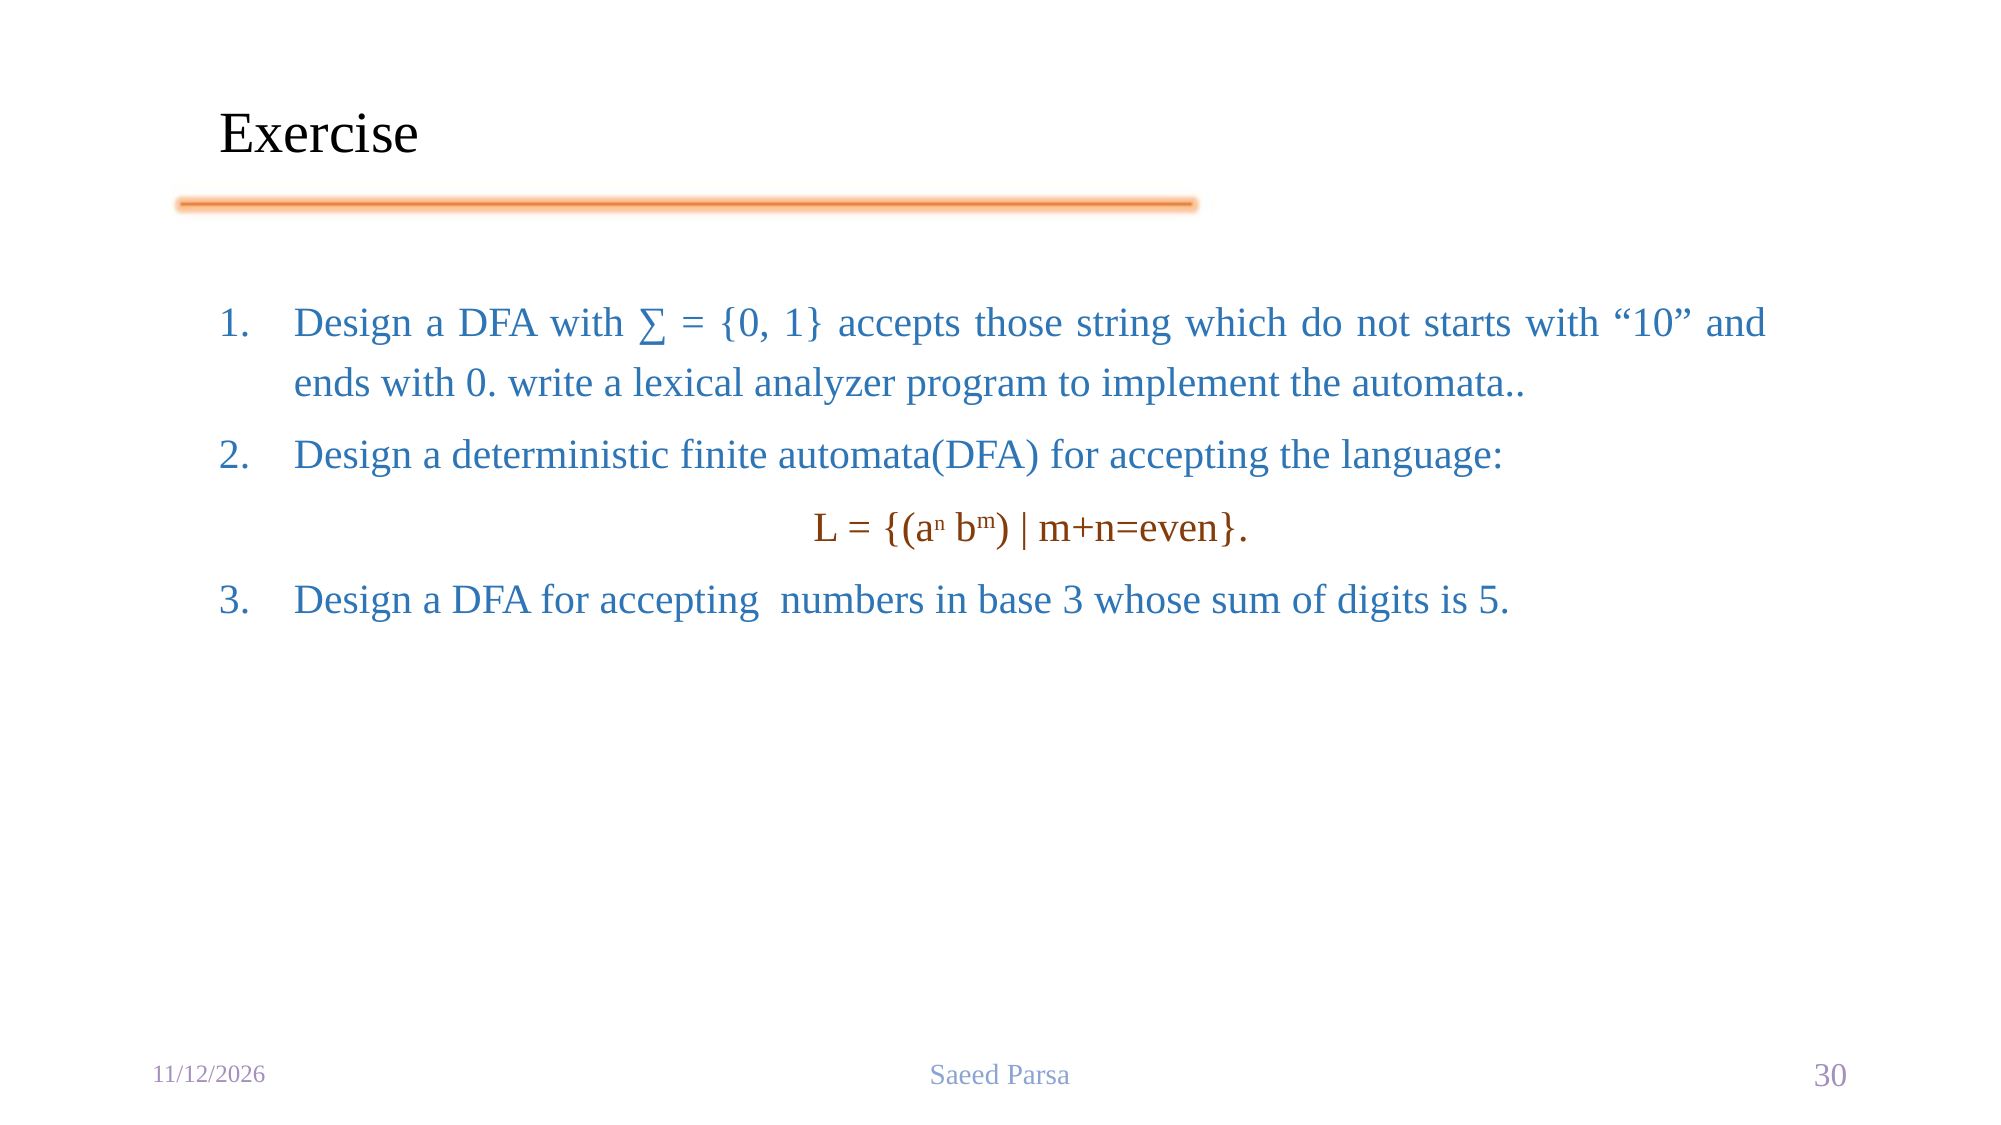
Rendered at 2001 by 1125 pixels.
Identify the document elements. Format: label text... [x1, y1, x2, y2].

text_box Design a DFA with ∑ = {0, 1} accepts those string which do not starts with “10” and ends with 0. write a lexical analyzer program to implement the automata.. Design a deterministic finite automata(DFA) for accepting the language: L = {(an bm) | m+n=even}. Design a DFA for accepting numbers in base 3 whose sum of digits is 5. [204, 277, 1783, 630]
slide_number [137, 1042, 588, 1103]
slide_number 30 [1412, 1042, 1863, 1103]
picture [152, 181, 1213, 237]
title Exercise [204, 86, 1688, 182]
footer Saeed Parsa [662, 1042, 1338, 1103]
